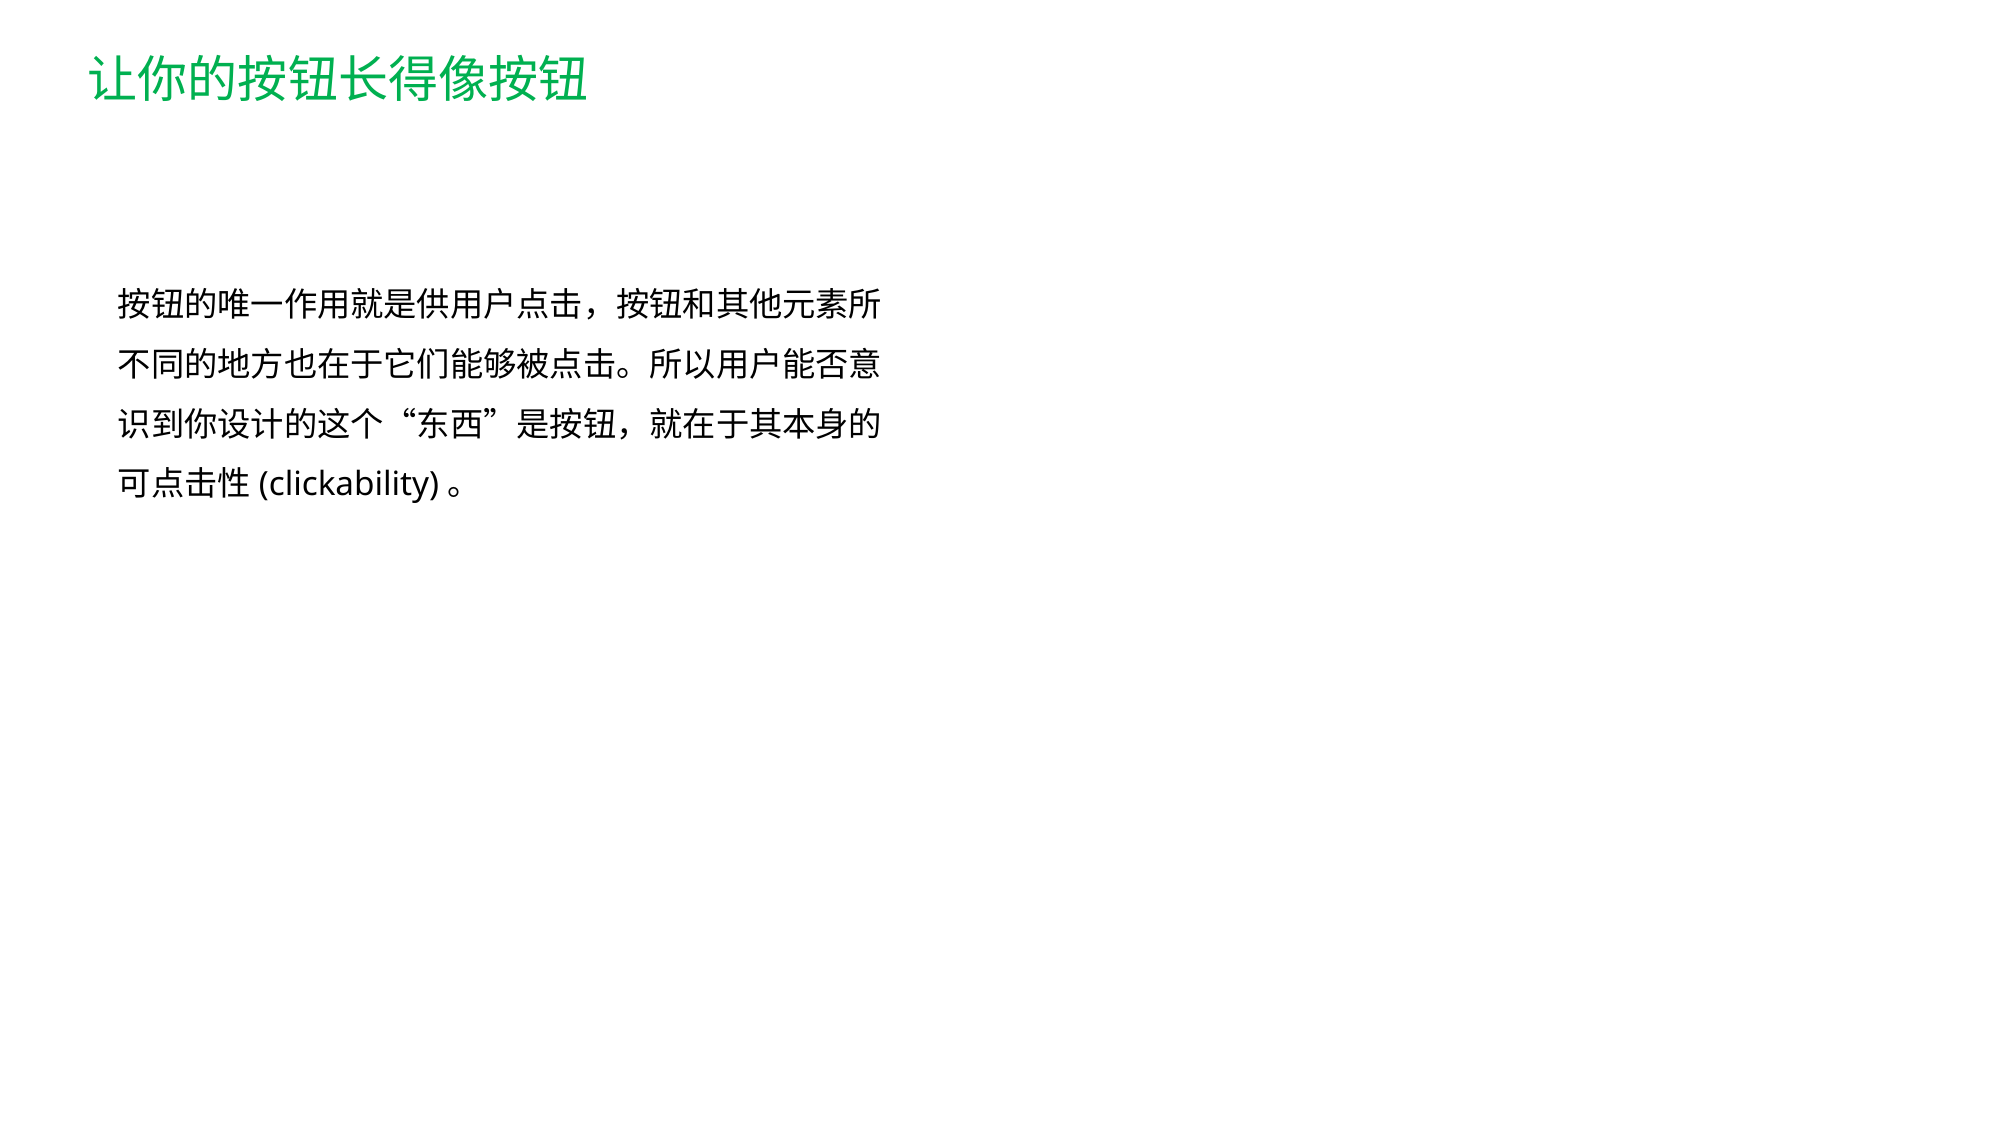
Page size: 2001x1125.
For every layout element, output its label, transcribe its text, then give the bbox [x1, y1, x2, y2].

list 按钮的唯一作用就是供用户点击，按钮和其他元素所不同的地方也在于它们能够被点击。所以用户能否意识到你设计的这个“东西”是按钮，就在于其本身的可点击性(clickability)。 [102, 255, 905, 1038]
text_box 让你的按钮长得像按钮 [49, 24, 1967, 130]
